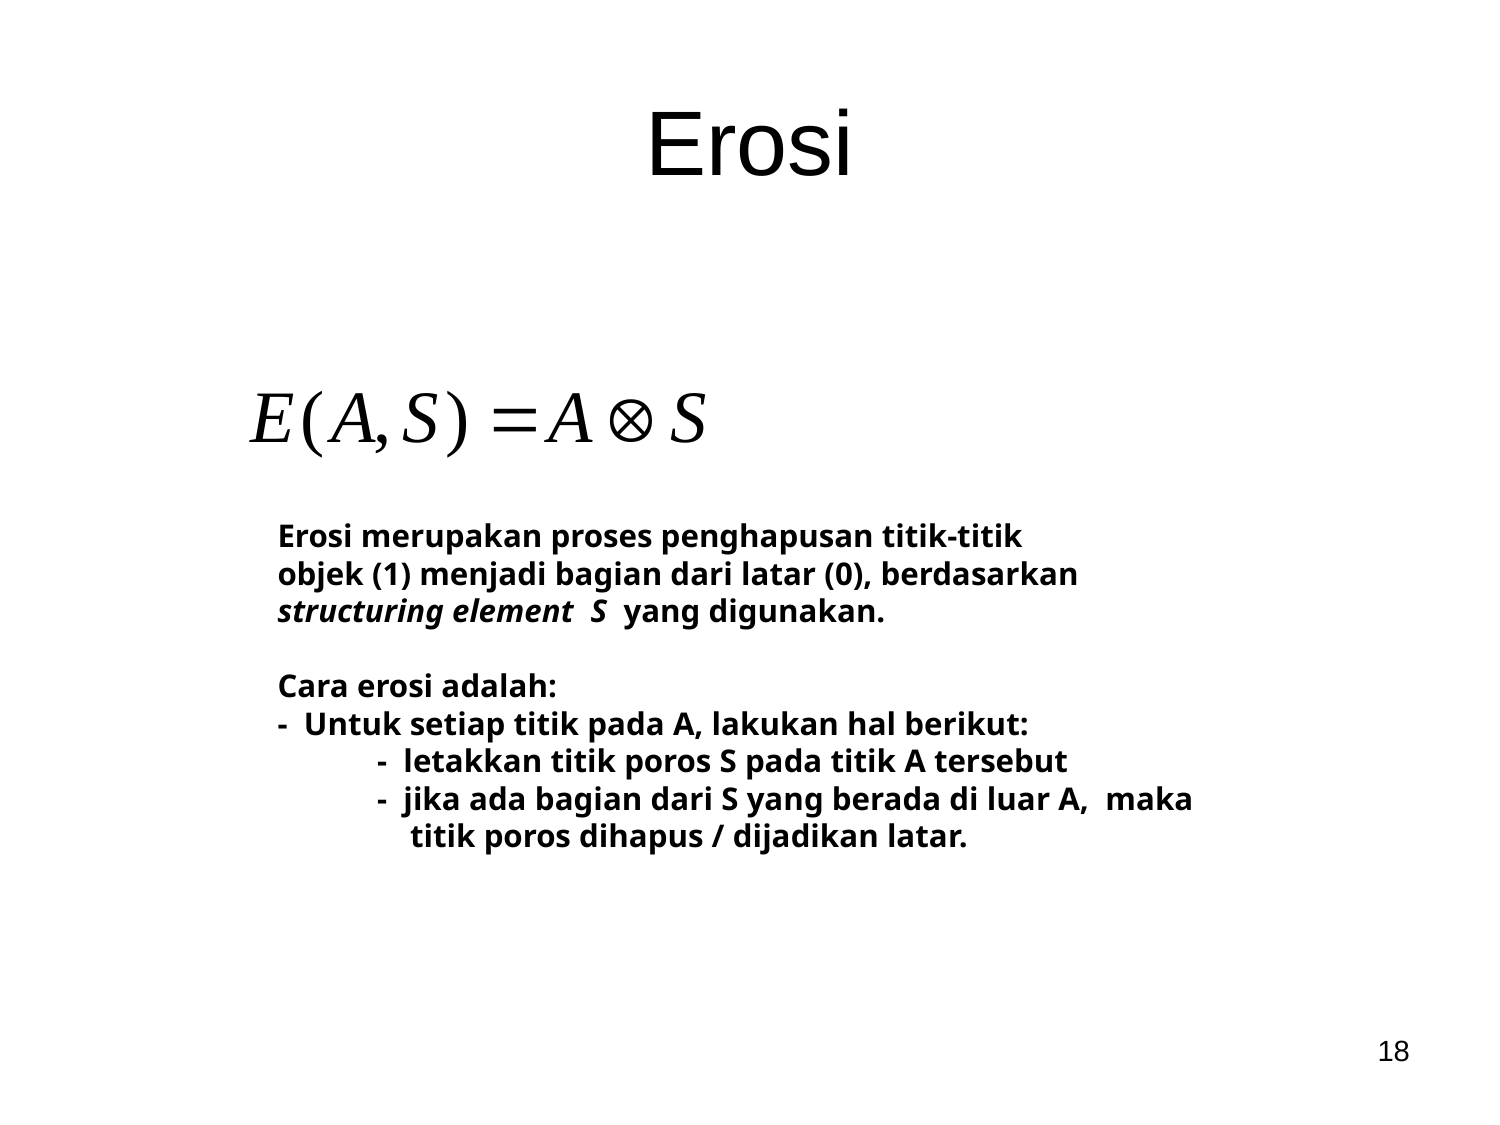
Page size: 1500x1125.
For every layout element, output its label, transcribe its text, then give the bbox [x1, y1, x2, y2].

slide_number 18 [1074, 1024, 1426, 1103]
text_box Erosi merupakan proses penghapusan titik-titik objek (1) menjadi bagian dari latar (0), berdasarkan structuring element S yang digunakan. Cara erosi adalah: - Untuk setiap titik pada A, lakukan hal berikut: - letakkan titik poros S pada titik A tersebut - jika ada bagian dari S yang berada di luar A, maka titik poros dihapus / dijadikan latar. [262, 509, 1264, 861]
title Erosi [74, 44, 1426, 233]
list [237, 374, 723, 474]
